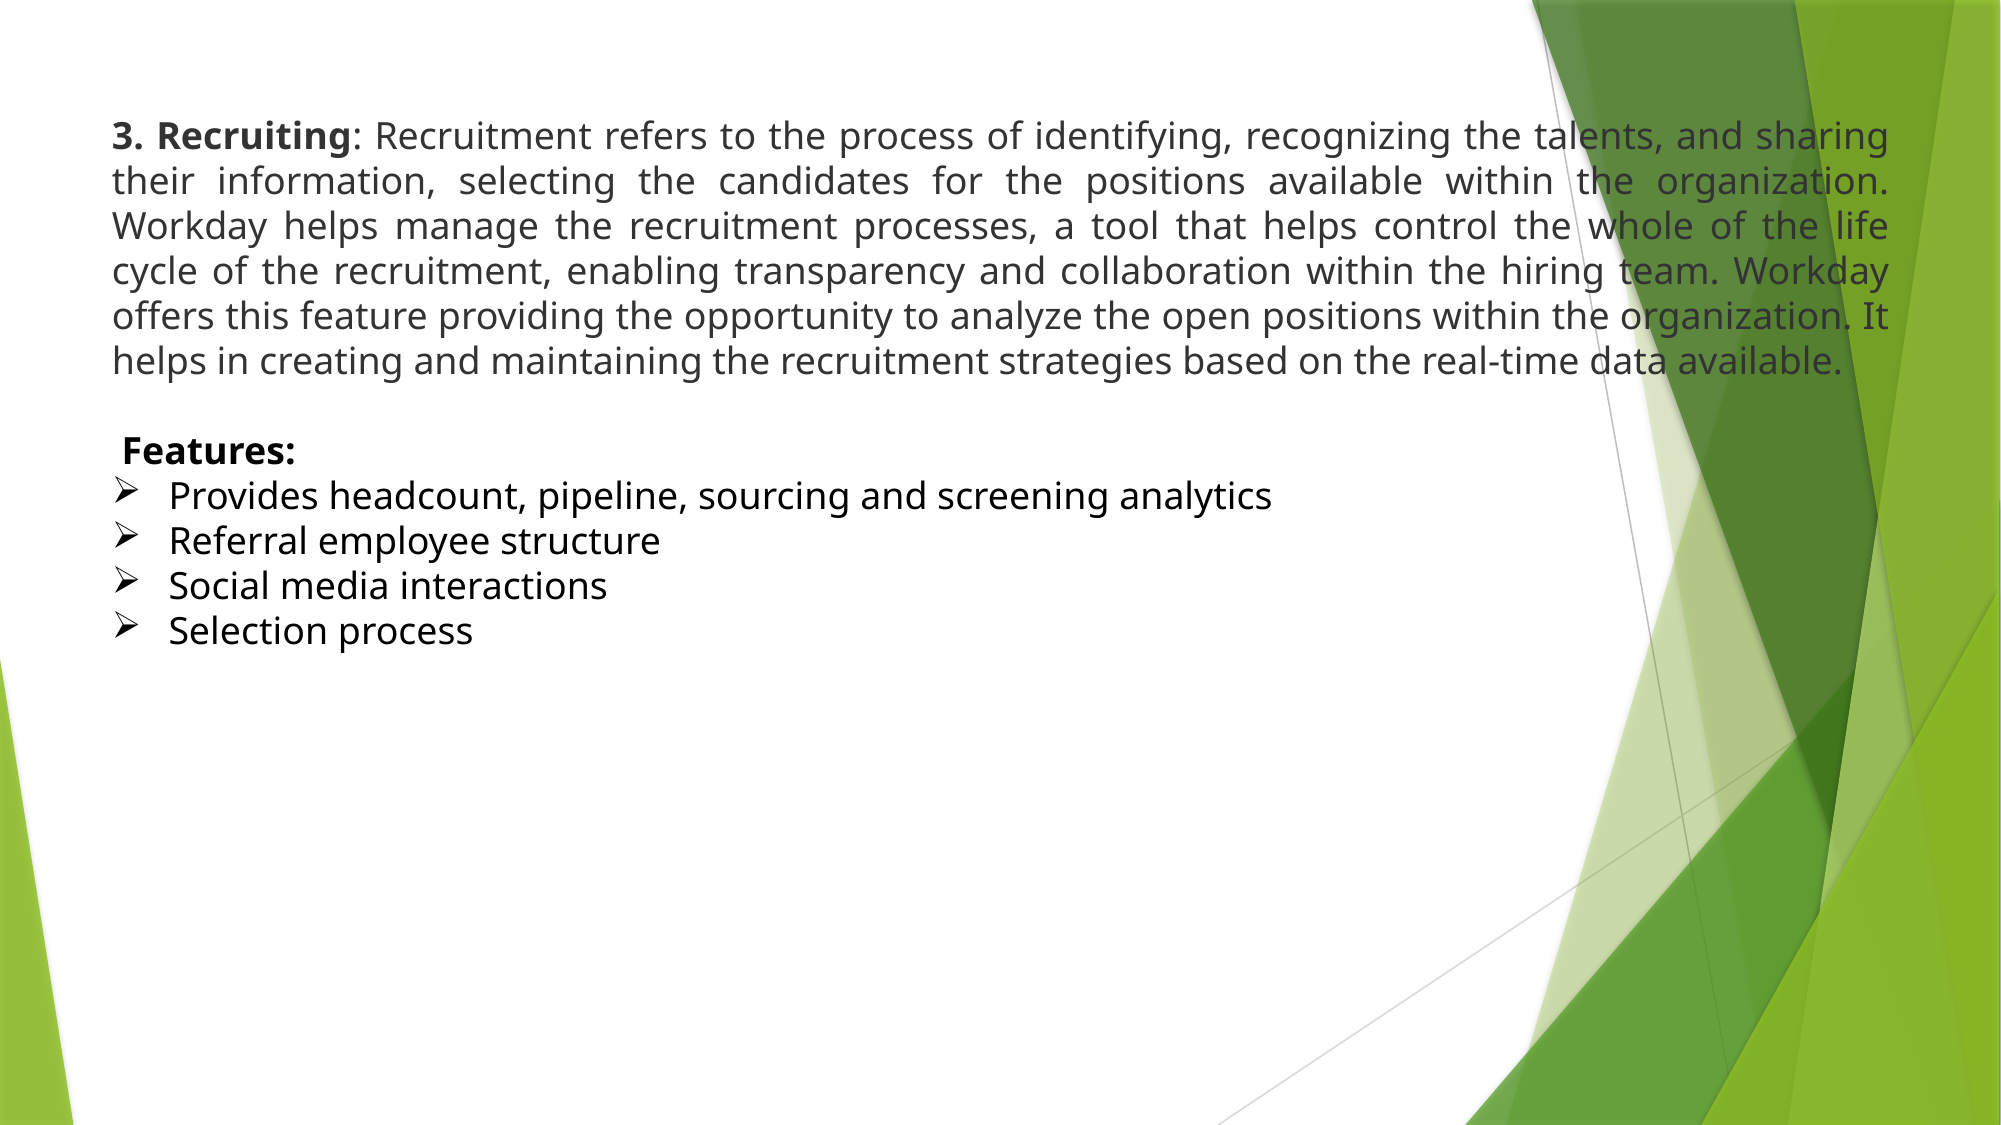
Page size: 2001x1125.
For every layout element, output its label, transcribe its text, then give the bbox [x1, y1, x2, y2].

text_box 3. Recruiting: Recruitment refers to the process of identifying, recognizing the talents, and sharing their information, selecting the candidates for the positions available within the organization. Workday helps manage the recruitment processes, a tool that helps control the whole of the life cycle of the recruitment, enabling transparency and collaboration within the hiring team. Workday offers this feature providing the opportunity to analyze the open positions within the organization. It helps in creating and maintaining the recruitment strategies based on the real-time data available. Features: Provides headcount, pipeline, sourcing and screening analytics Referral employee structure Social media interactions Selection process [97, 59, 1906, 705]
